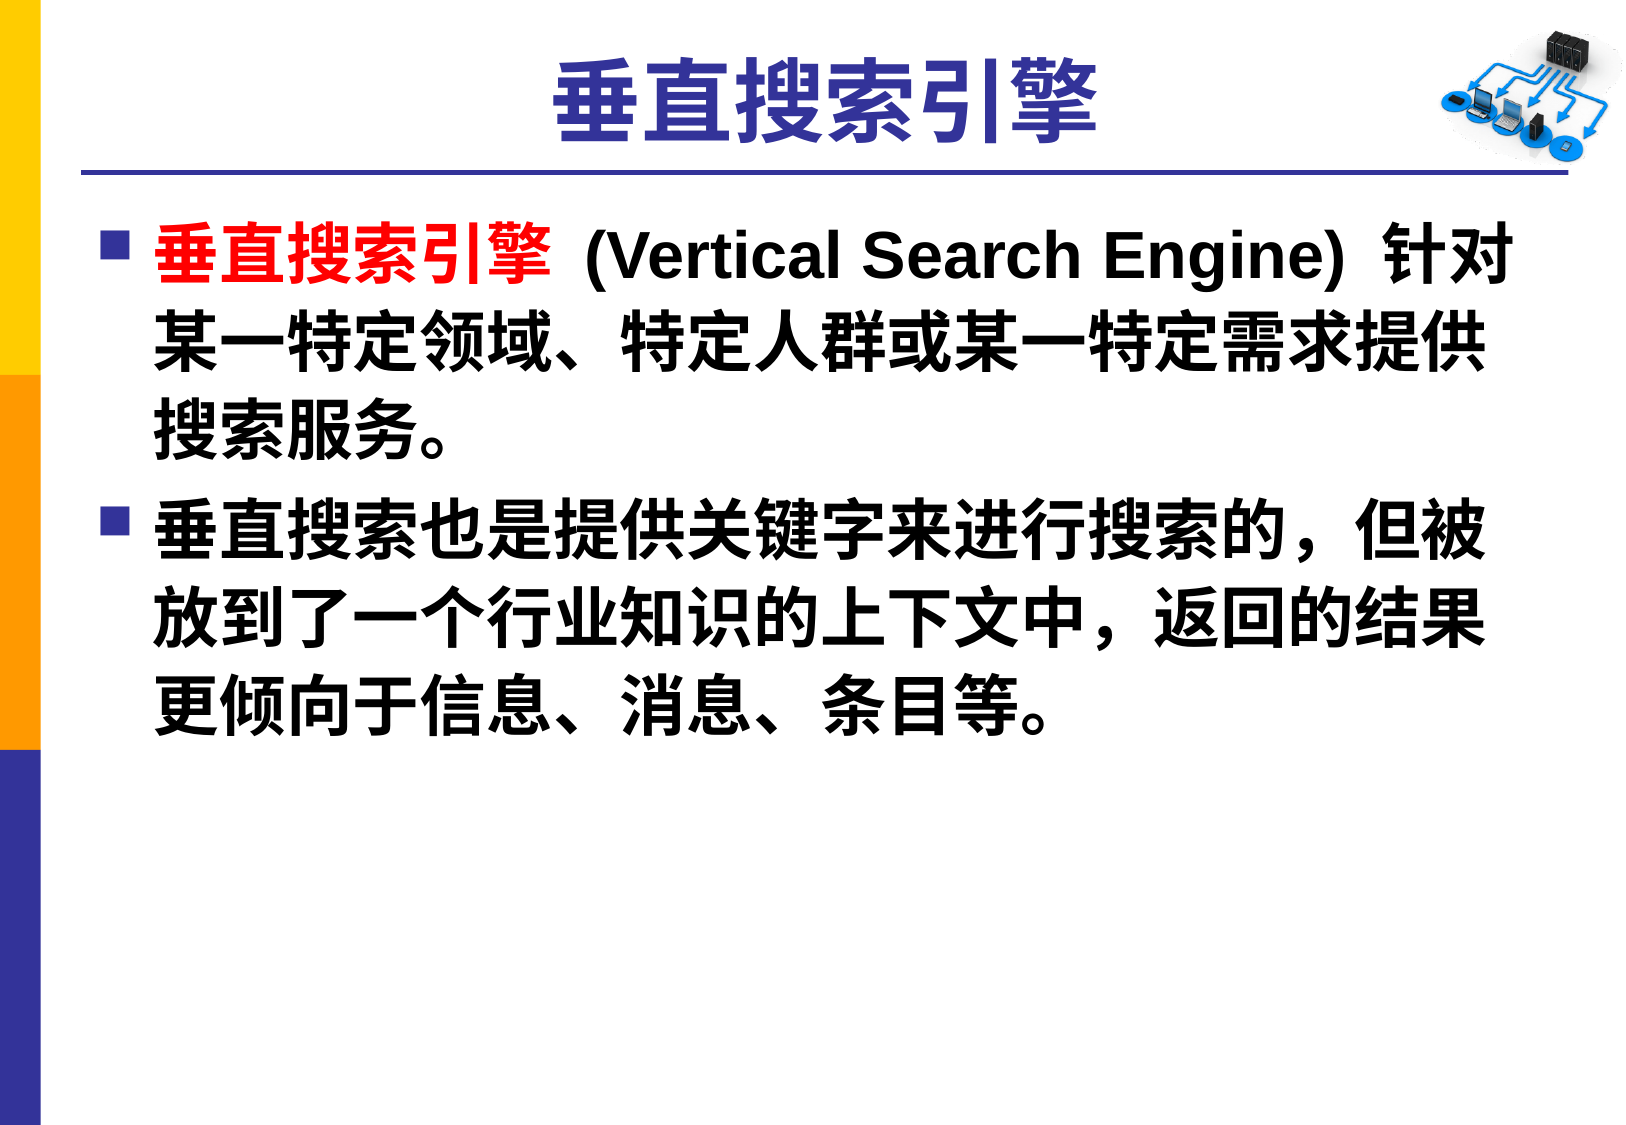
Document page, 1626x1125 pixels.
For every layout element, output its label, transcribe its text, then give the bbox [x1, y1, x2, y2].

list 垂直搜索引擎 (Vertical Search Engine) 针对某一特定领域、特定人群或某一特定需求提供搜索服务。 垂直搜索也是提供关键字来进行搜索的，但被放到了一个行业知识的上下文中，返回的结果更倾向于信息、消息、条目等。 [81, 196, 1534, 1006]
picture [1438, 30, 1624, 165]
title 垂直搜索引擎 [81, 30, 1569, 161]
